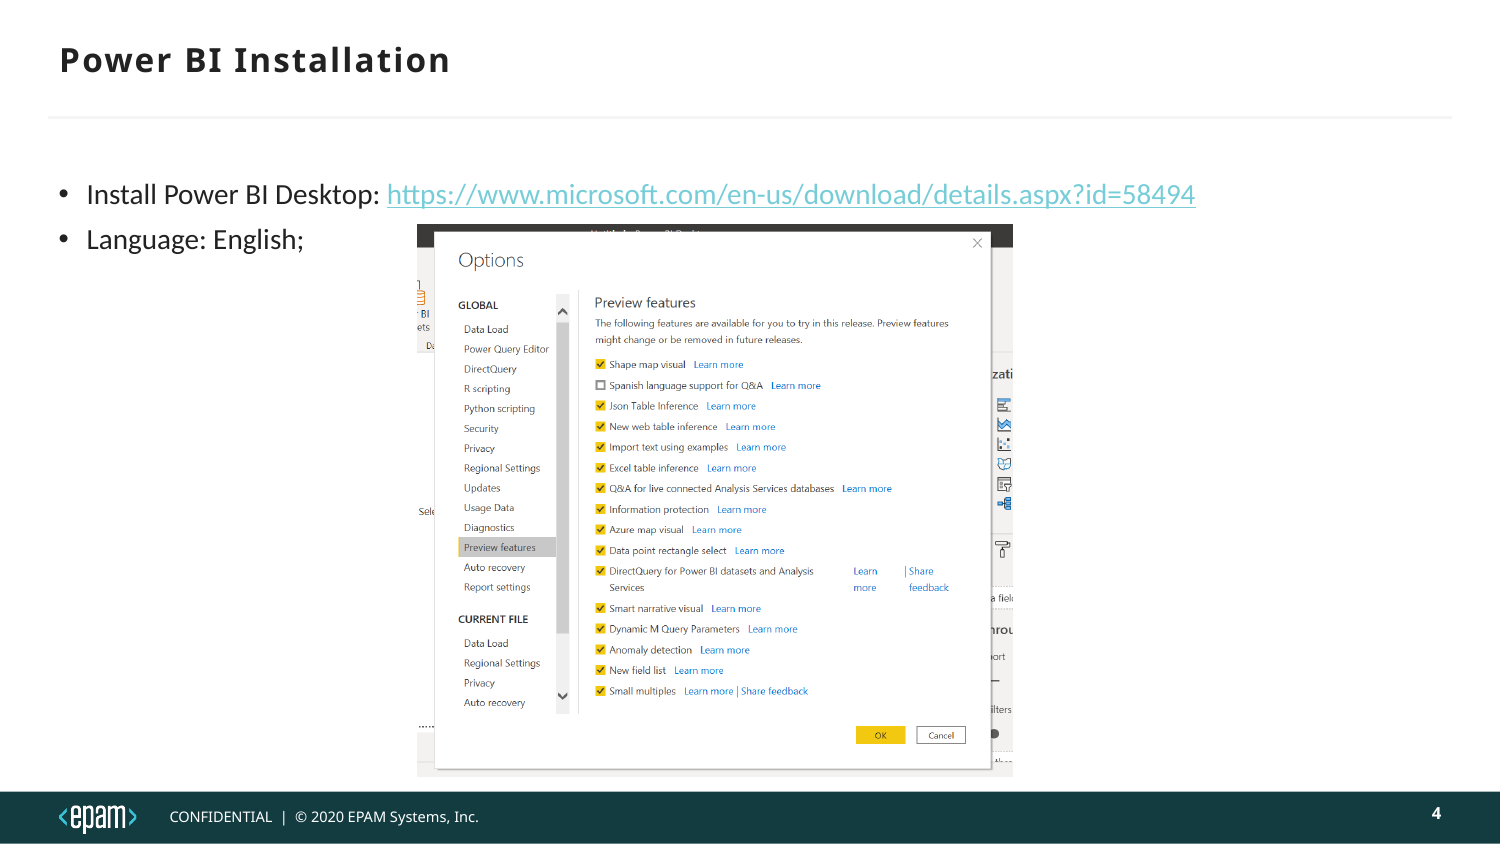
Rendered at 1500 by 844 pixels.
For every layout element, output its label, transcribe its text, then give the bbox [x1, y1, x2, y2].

slide_number 4 [1216, 791, 1442, 844]
picture [417, 224, 1013, 777]
title Power BI Installation [59, 37, 1442, 87]
list Install Power BI Desktop: https://www.microsoft.com/en-us/download/details.aspx?id=58494 Language: English; [58, 177, 1442, 735]
